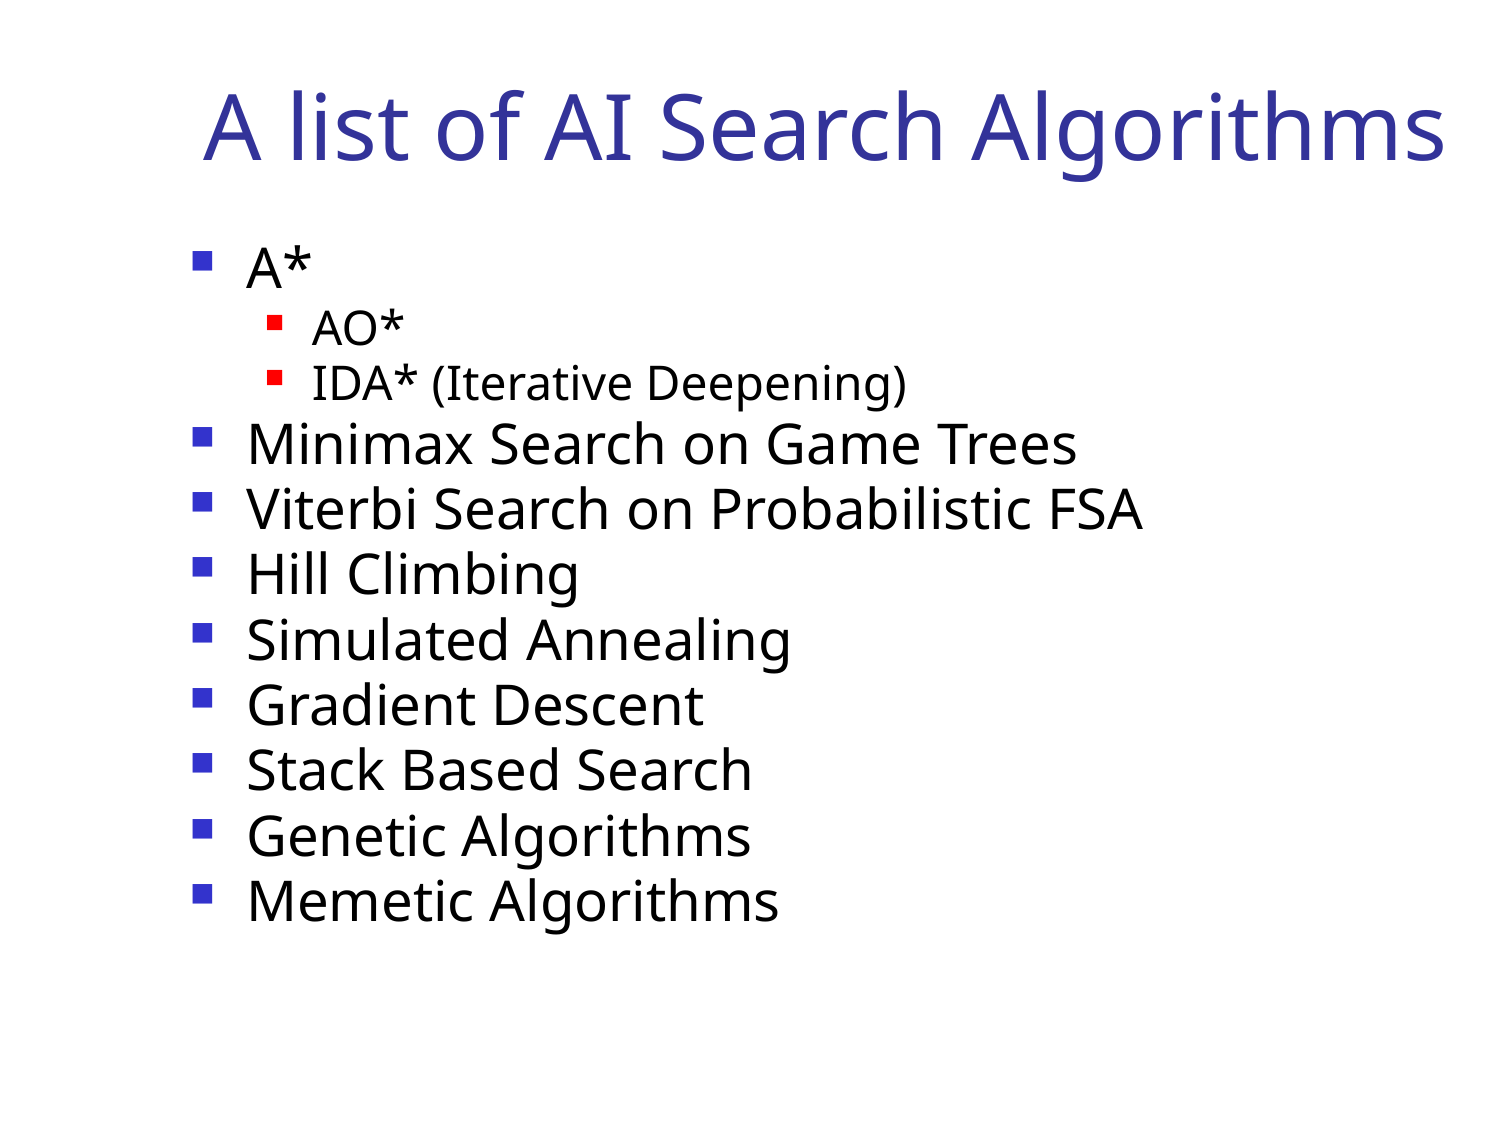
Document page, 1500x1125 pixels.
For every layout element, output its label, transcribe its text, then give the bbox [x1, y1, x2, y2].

list A* AO* IDA* (Iterative Deepening) Minimax Search on Game Trees Viterbi Search on Probabilistic FSA Hill Climbing Simulated Annealing Gradient Descent Stack Based Search Genetic Algorithms Memetic Algorithms [174, 237, 1451, 913]
title A list of AI Search Algorithms [188, 34, 1468, 213]
